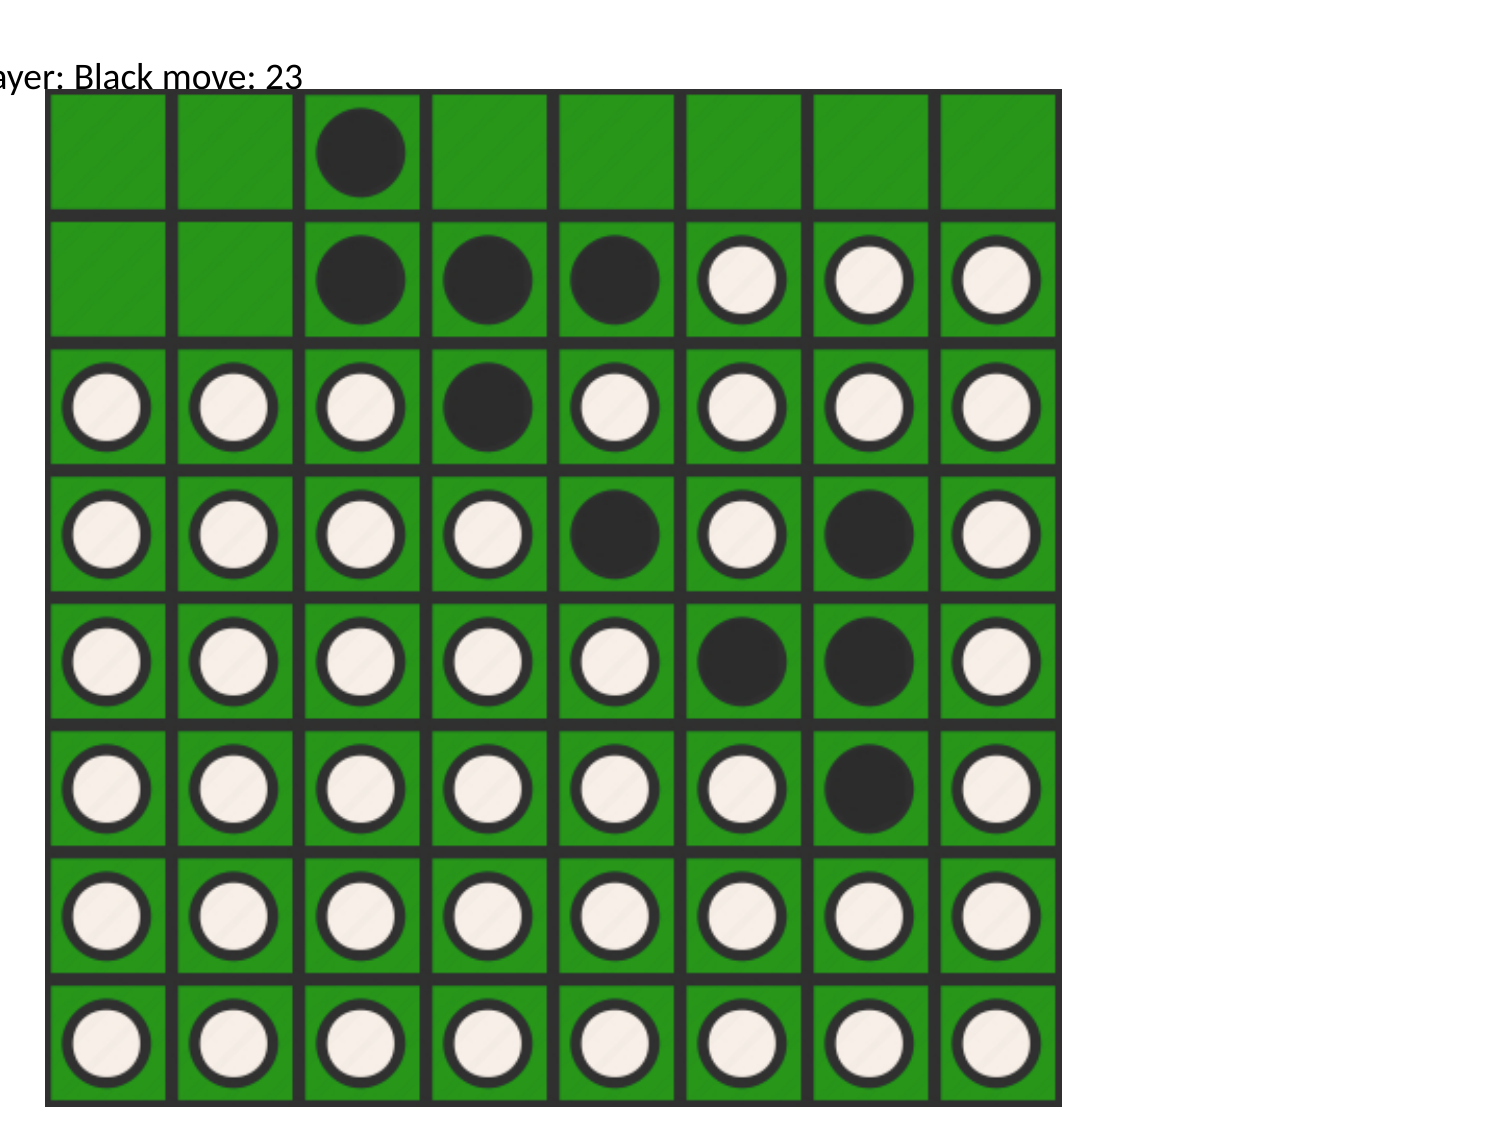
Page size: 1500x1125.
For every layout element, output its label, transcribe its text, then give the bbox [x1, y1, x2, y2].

text_box turn: 51 player: Black move: 23 [0, 44, 319, 105]
picture [44, 89, 1062, 1107]
